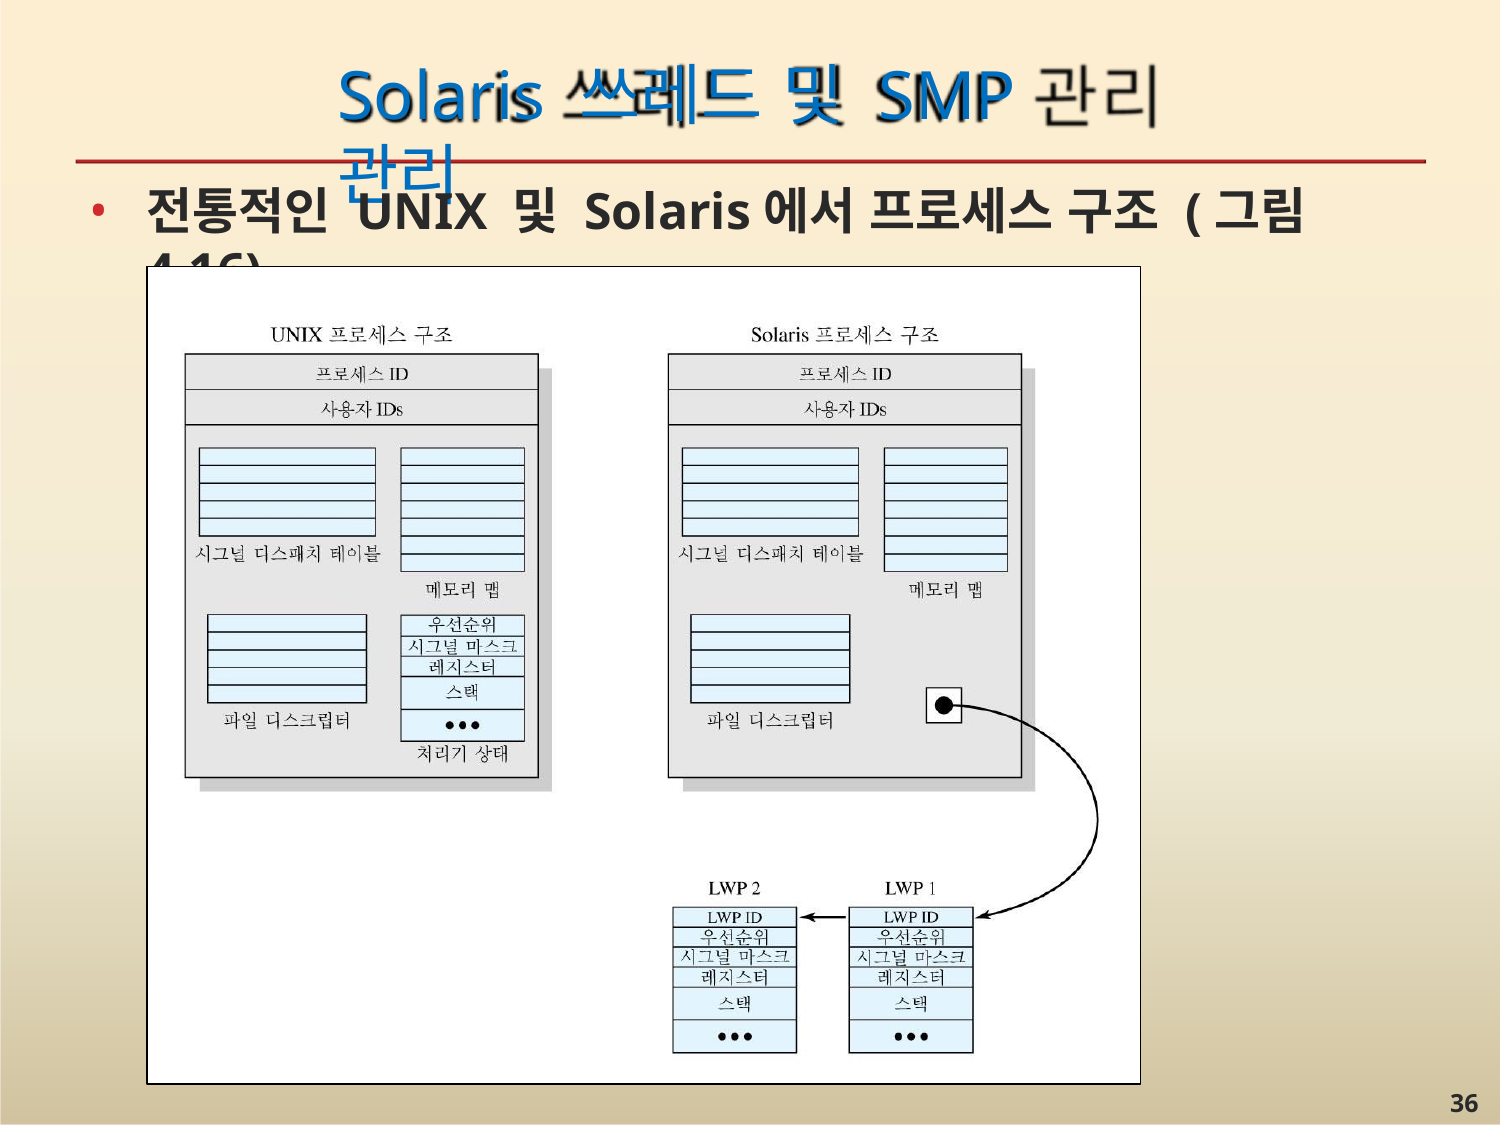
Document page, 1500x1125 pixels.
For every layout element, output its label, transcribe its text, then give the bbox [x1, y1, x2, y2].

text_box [145, 265, 1142, 1085]
picture [0, 0, 1500, 1125]
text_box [74, 32, 1428, 181]
slide_number 36 [1443, 1082, 1486, 1125]
text_box 전통적인 UNIX 및 Solaris에서 프로세스 구조 (그림 4.16) [87, 177, 1440, 300]
